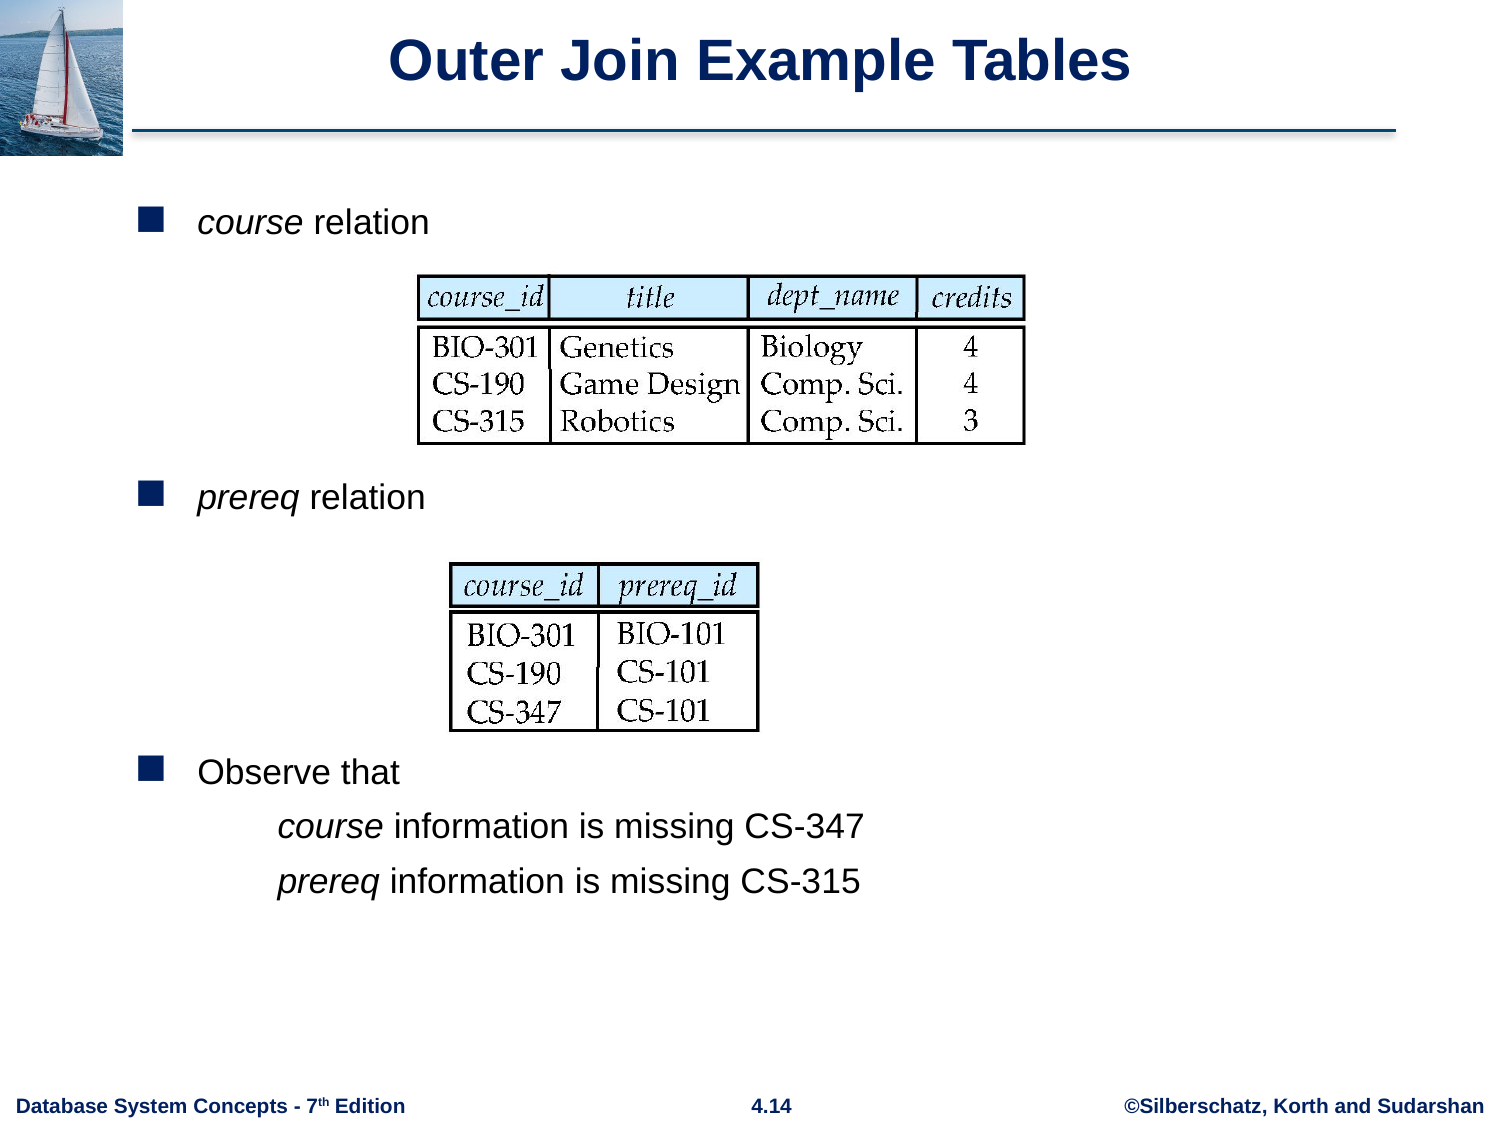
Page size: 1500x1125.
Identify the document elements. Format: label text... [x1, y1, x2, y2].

picture [445, 557, 763, 734]
list course relation prereq relation Observe that course information is missing CS-347 prereq information is missing CS-315 [126, 191, 1398, 992]
picture [0, 0, 123, 156]
title Outer Join Example Tables [125, 17, 1397, 101]
picture [413, 271, 1029, 447]
